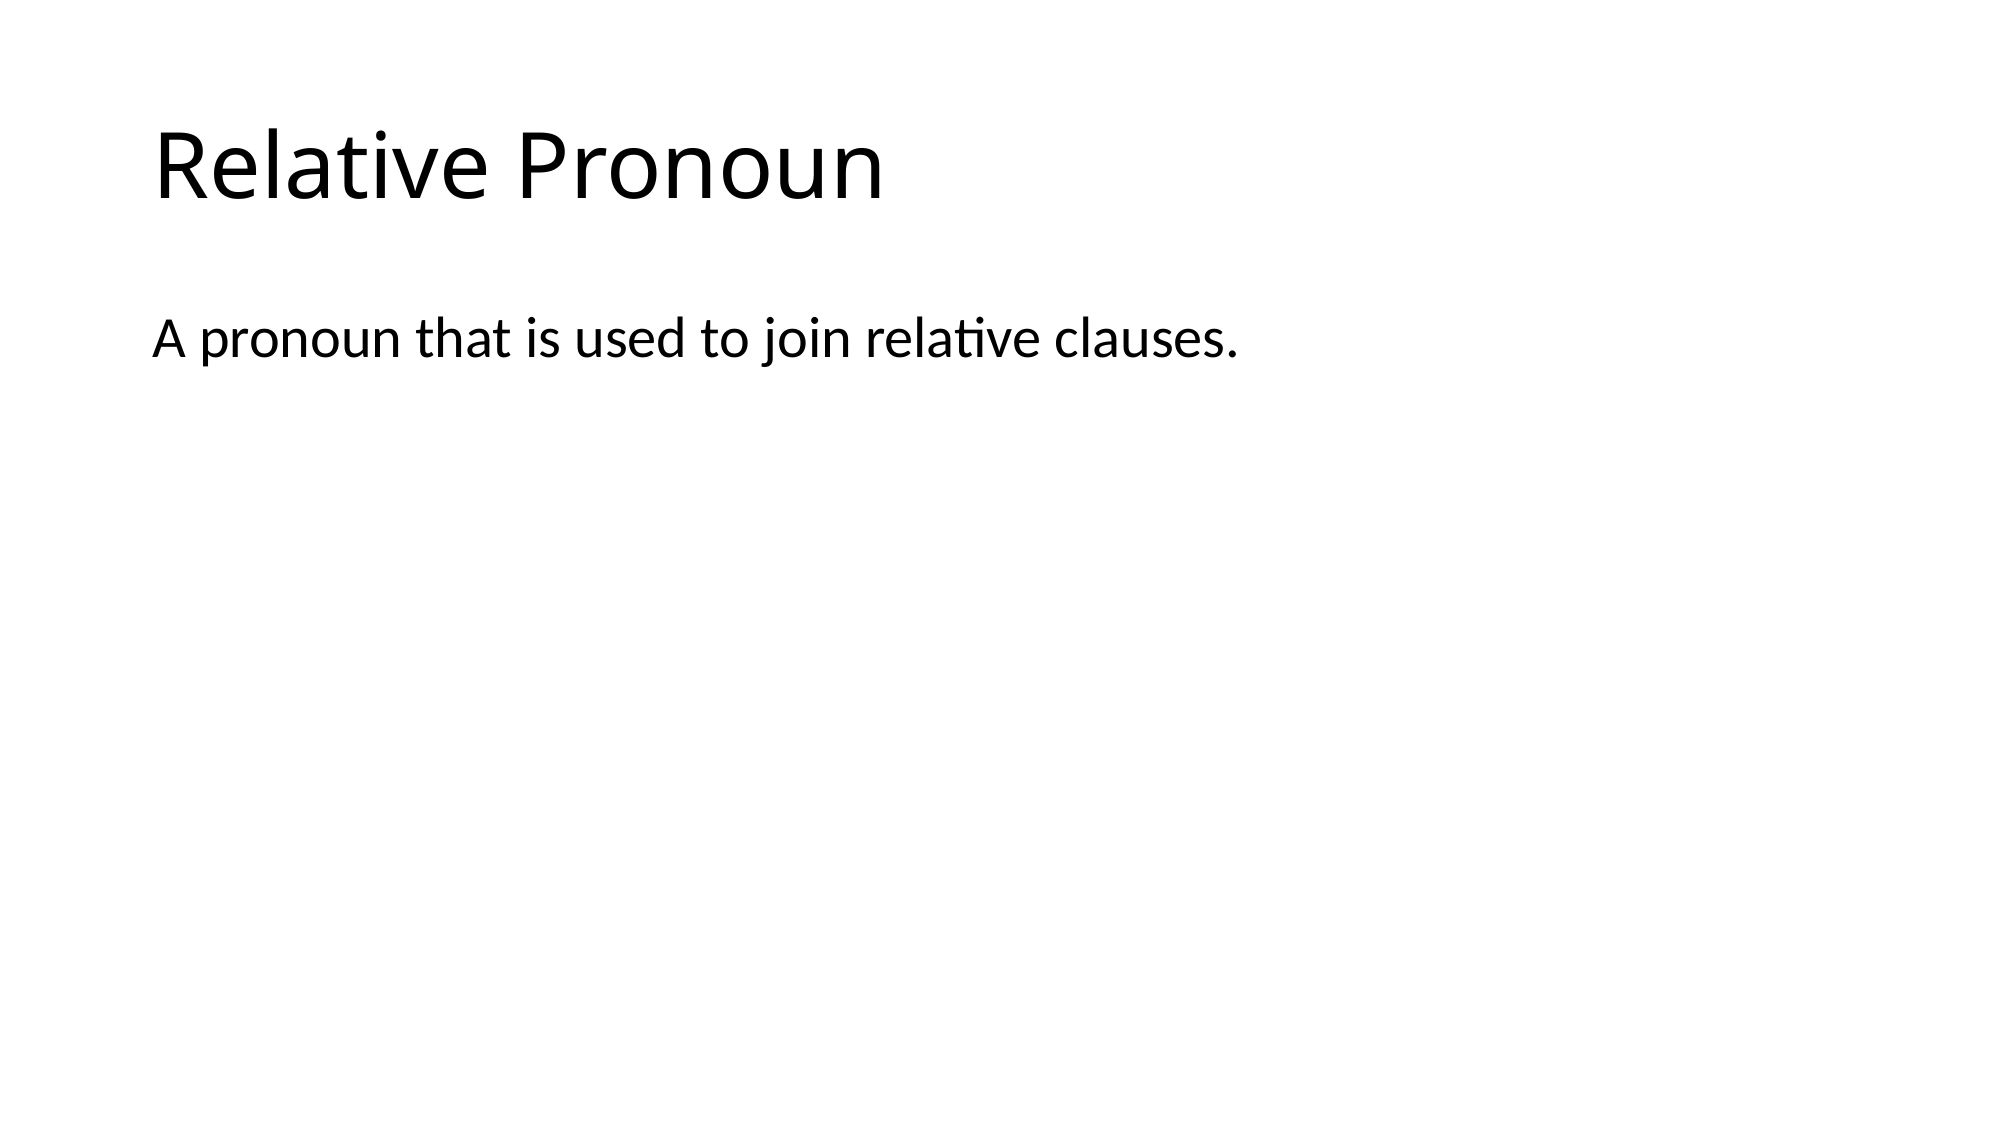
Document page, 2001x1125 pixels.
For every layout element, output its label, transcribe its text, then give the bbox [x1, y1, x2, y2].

list A pronoun that is used to join relative clauses. [137, 299, 1863, 1014]
title Relative Pronoun [137, 59, 1863, 278]
